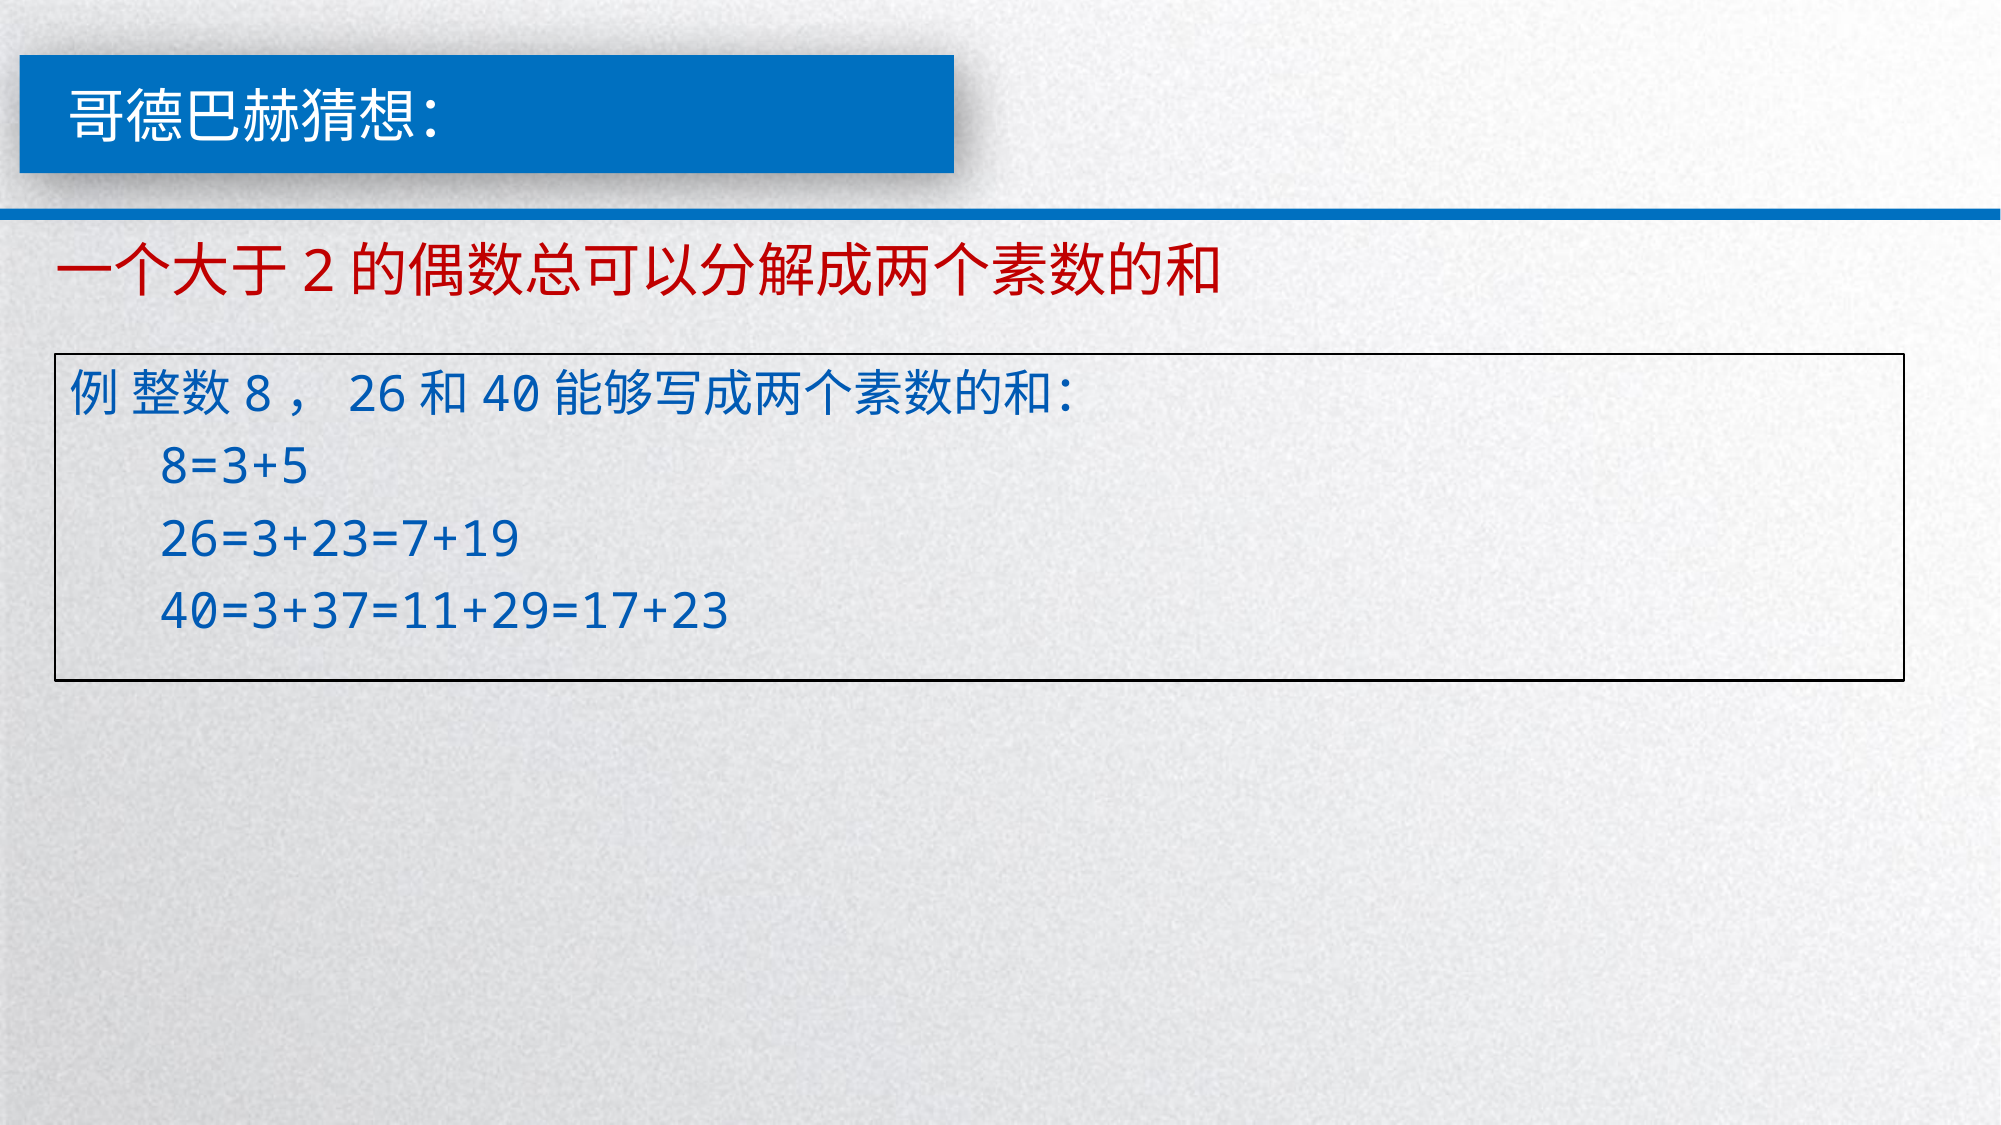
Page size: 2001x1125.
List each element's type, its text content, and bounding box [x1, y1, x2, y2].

text_box 例 整数8，26和40能够写成两个素数的和： 8=3+5 26=3+23=7+19 40=3+37=11+29=17+23 [55, 353, 1905, 681]
picture [0, 220, 2001, 1125]
text_box 一个大于2的偶数总可以分解成两个素数的和 [55, 233, 1284, 304]
text_box 哥德巴赫猜想： [67, 78, 926, 149]
picture [0, 0, 2001, 208]
